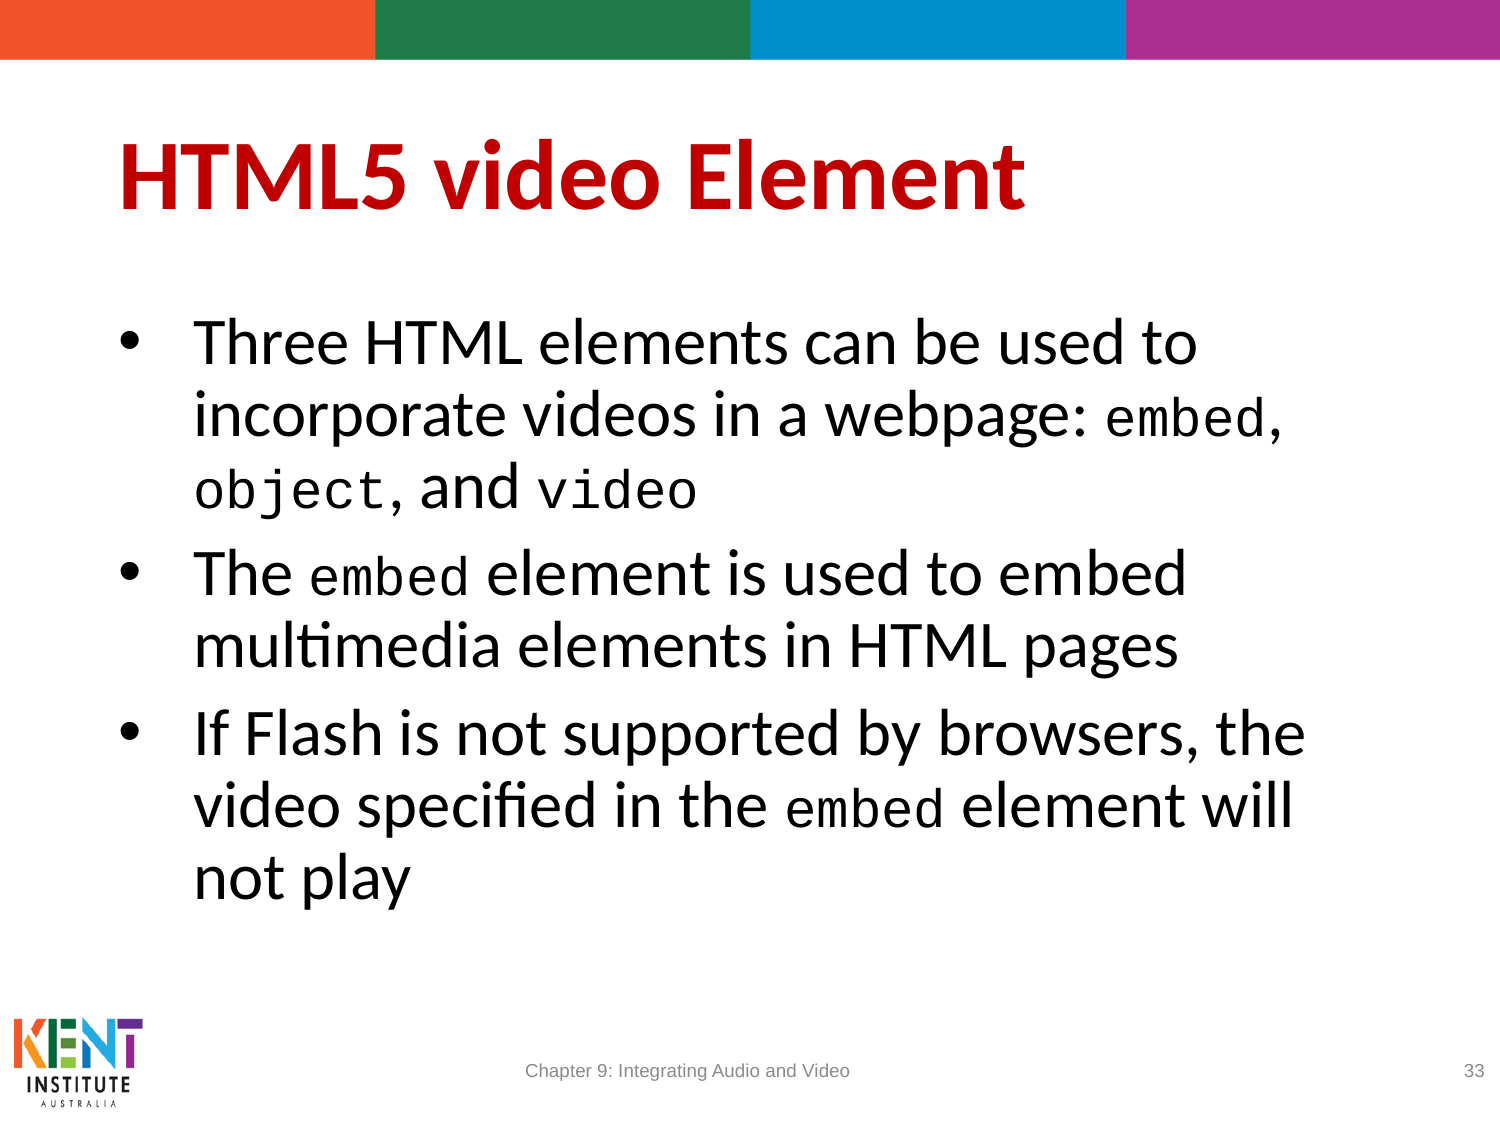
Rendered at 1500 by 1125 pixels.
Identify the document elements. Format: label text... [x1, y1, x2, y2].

list Three HTML elements can be used to incorporate videos in a webpage: embed, object, and video The embed element is used to embed multimedia elements in HTML pages If Flash is not supported by browsers, the video specified in the embed element will not play [103, 299, 1397, 1014]
picture [0, 1000, 156, 1040]
picture [0, 1100, 156, 1125]
slide_number 33 [1425, 1040, 1500, 1100]
footer Chapter 9: Integrating Audio and Video [0, 1040, 1375, 1100]
picture [0, 0, 750, 60]
picture [1126, 0, 1500, 60]
title HTML5 video Element [103, 68, 1397, 286]
